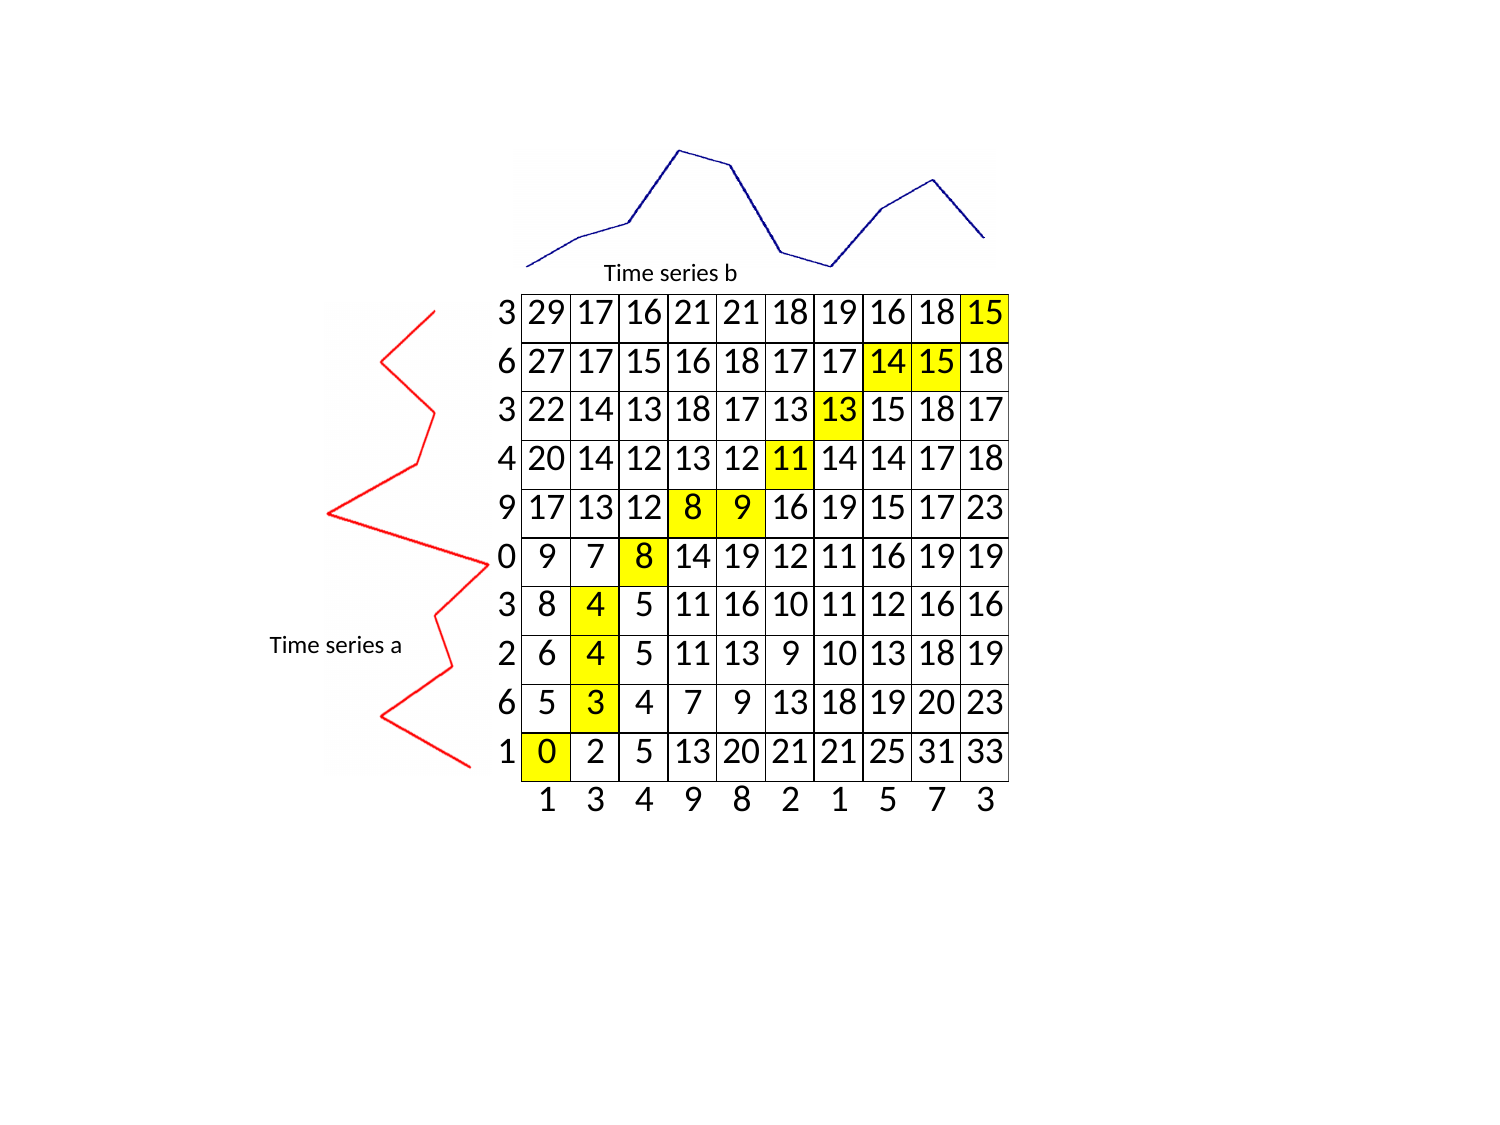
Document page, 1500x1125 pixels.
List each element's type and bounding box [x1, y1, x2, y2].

text_box [253, 148, 1011, 832]
